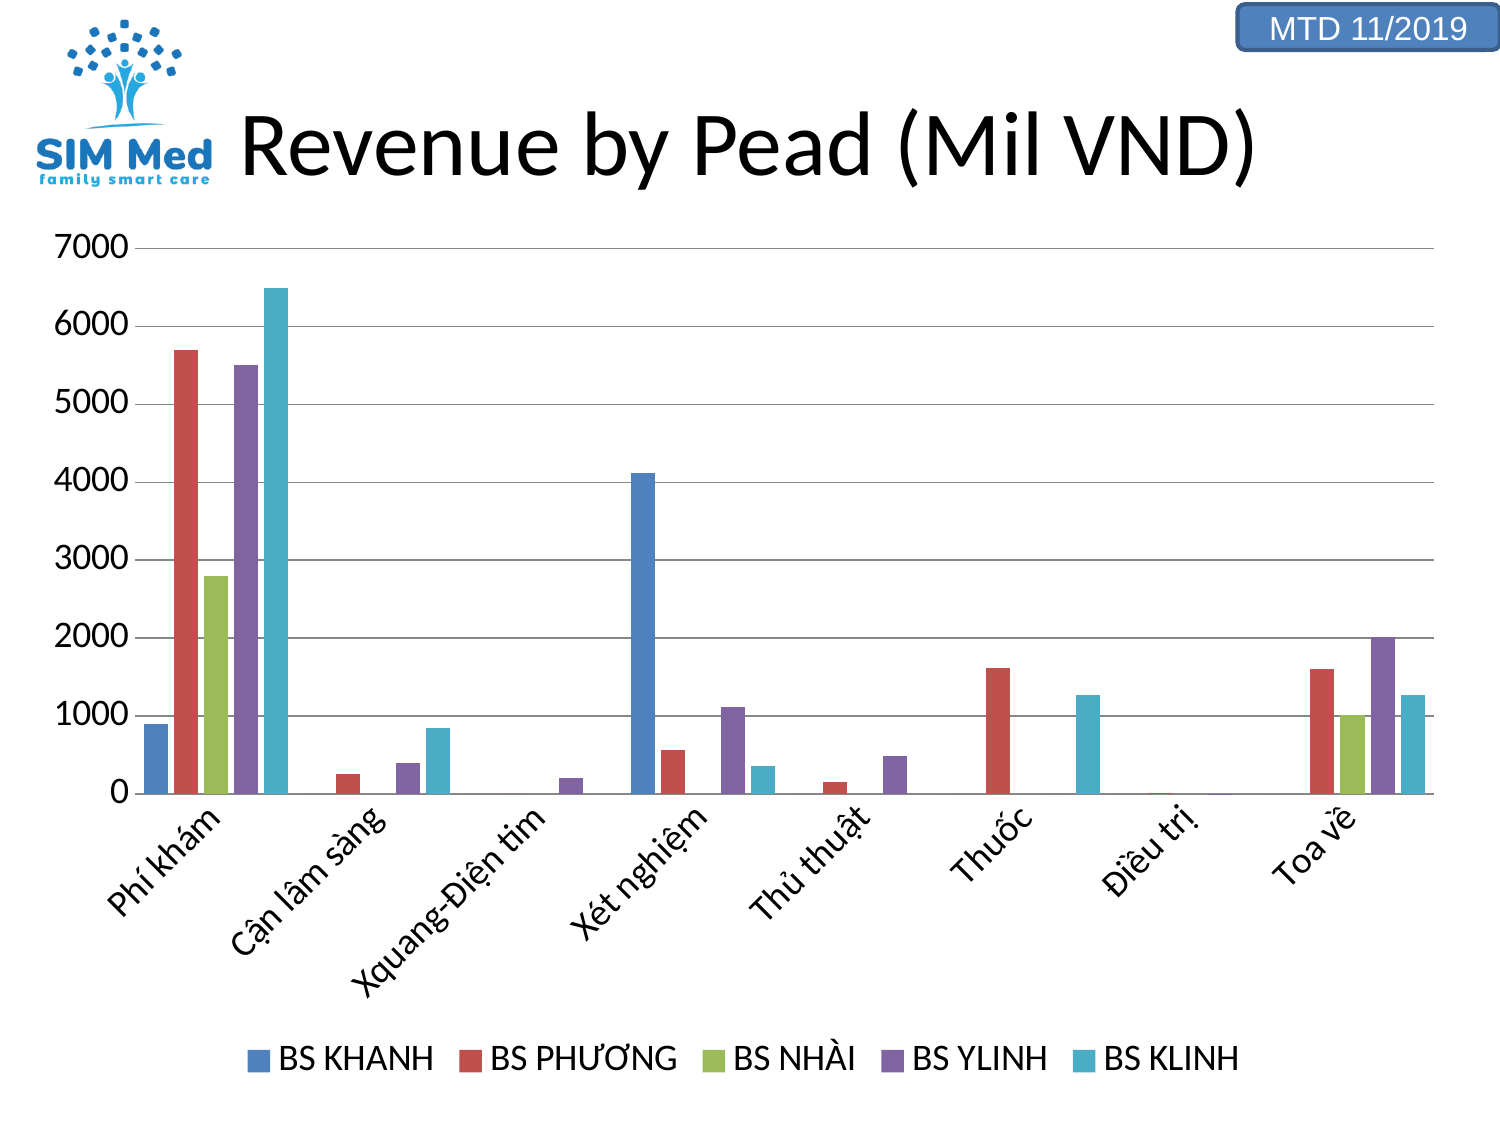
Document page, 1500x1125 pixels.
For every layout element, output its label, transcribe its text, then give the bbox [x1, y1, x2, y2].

title Revenue by Pead (Mil VND) [75, 45, 1425, 210]
chart [24, 212, 1463, 1088]
picture [24, 4, 223, 202]
